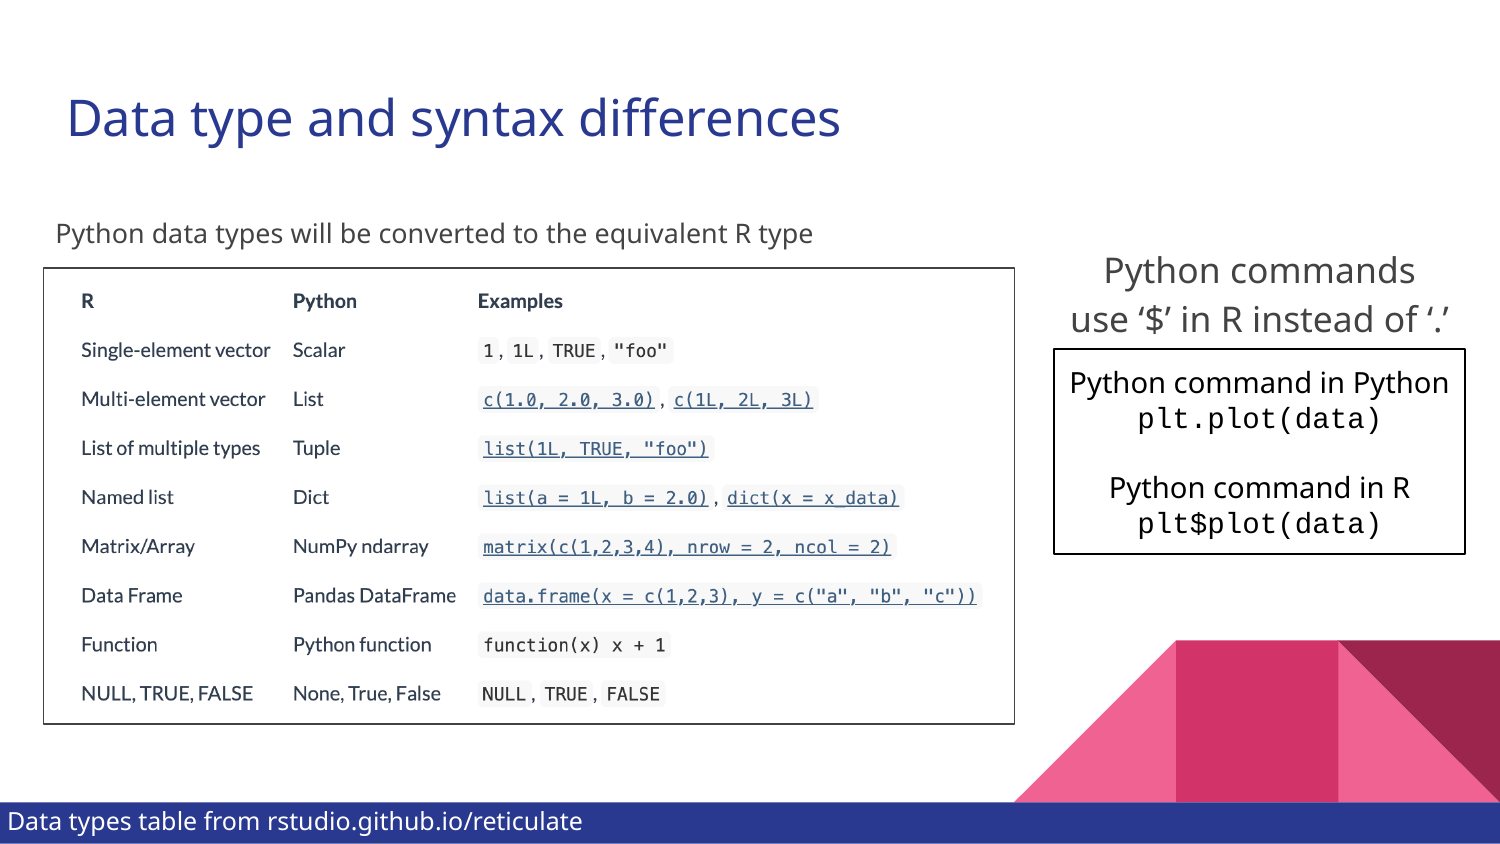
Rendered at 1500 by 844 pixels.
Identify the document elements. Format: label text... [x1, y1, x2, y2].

title Data type and syntax differences [51, 67, 1449, 167]
picture [43, 268, 1015, 724]
text_box Python command in Python plt.plot(data) Python command in R plt$plot(data) [1054, 355, 1466, 554]
text_box Python commands use ‘$’ in R instead of ‘.’ [1054, 226, 1466, 355]
list Python data types will be converted to the equivalent R type [40, 193, 1018, 267]
text_box Data types table from rstudio.github.io/reticulate [0, 790, 804, 844]
